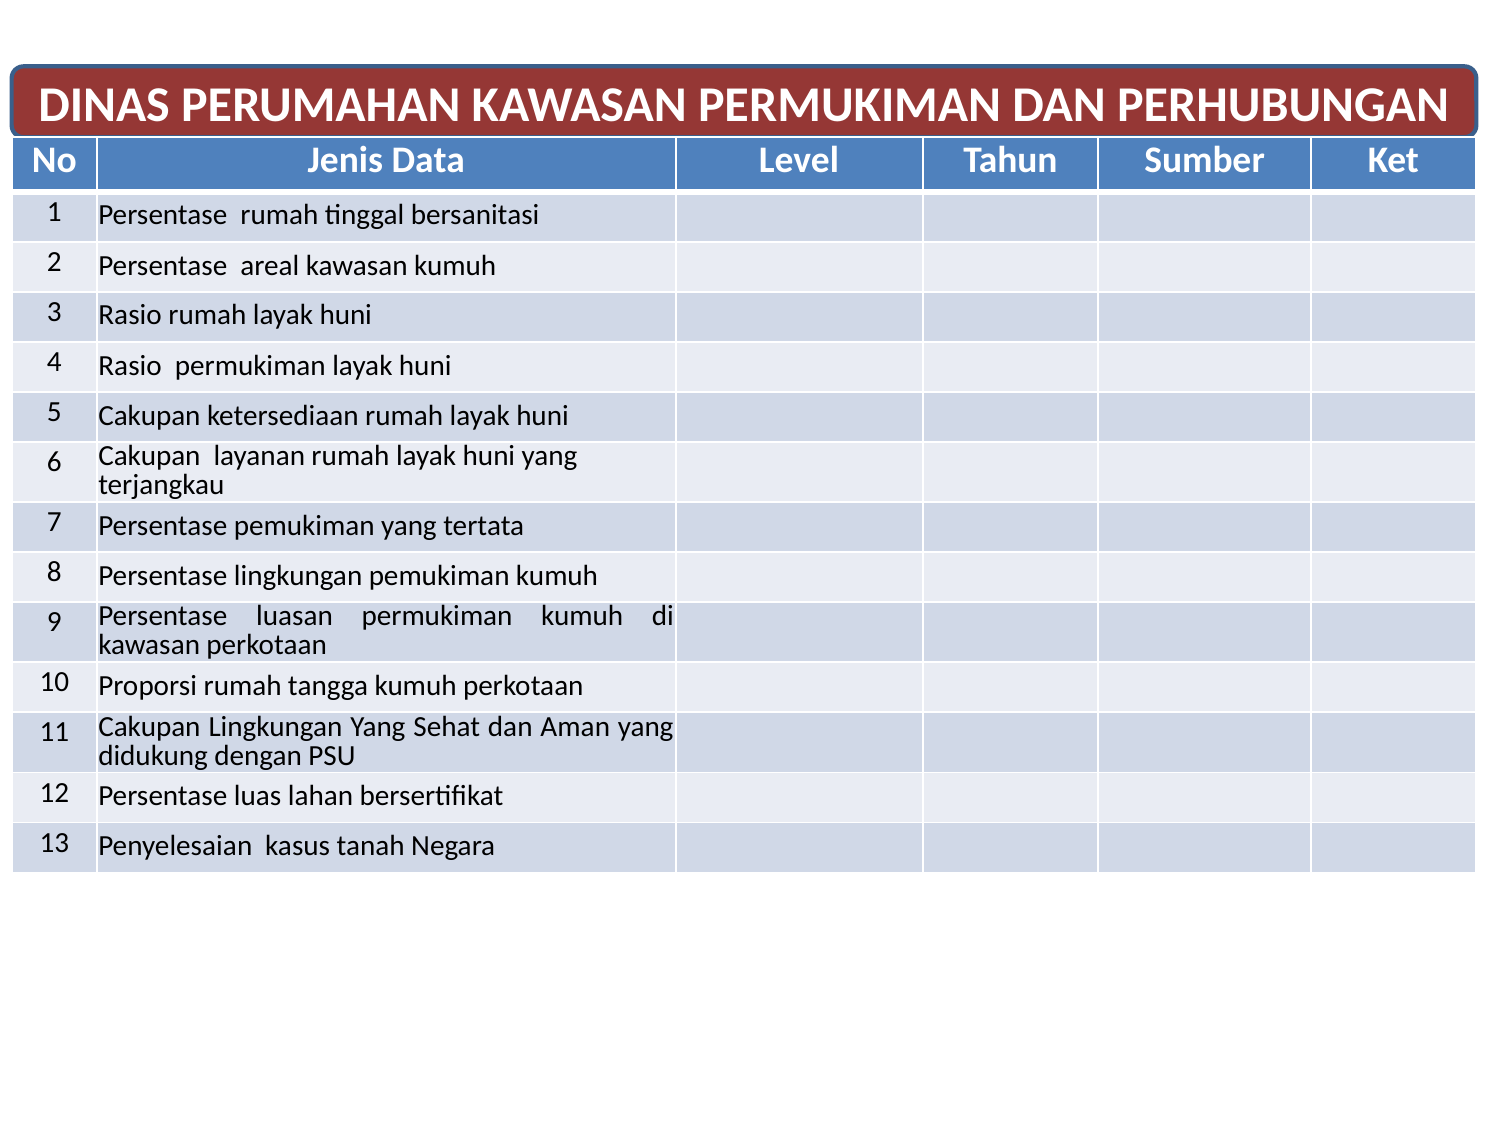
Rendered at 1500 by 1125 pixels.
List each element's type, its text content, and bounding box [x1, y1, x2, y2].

table_cell [1312, 713, 1475, 772]
table_cell Rasio rumah layak huni [98, 293, 675, 341]
table_cell [1312, 663, 1475, 711]
table_cell Rasio permukiman layak huni [98, 343, 675, 391]
table_cell [924, 553, 1097, 601]
table_cell [924, 503, 1097, 551]
table_header Tahun [924, 138, 1097, 189]
text_box DINAS PERUMAHAN KAWASAN PERMUKIMAN DAN PERHUBUNGAN [9, 64, 1479, 136]
table_cell [1312, 293, 1475, 341]
table_cell [924, 603, 1097, 661]
table_cell [677, 293, 922, 341]
table_cell 10 [13, 663, 96, 711]
table_cell [924, 713, 1097, 772]
table_cell [1312, 603, 1475, 661]
table_cell [677, 663, 922, 711]
table_cell Persentase areal kawasan kumuh [98, 243, 675, 291]
table_cell [1312, 443, 1475, 501]
table_cell [924, 443, 1097, 501]
table_header Level [677, 138, 922, 189]
table_cell [1099, 553, 1310, 601]
table_cell [677, 503, 922, 551]
table_cell 12 [13, 773, 96, 822]
table_cell 9 [13, 603, 96, 661]
table_cell [1312, 393, 1475, 441]
table_cell [924, 293, 1097, 341]
table_cell [677, 195, 922, 241]
table_cell [677, 443, 922, 501]
table_cell 6 [13, 443, 96, 501]
table_cell 3 [13, 293, 96, 341]
table_cell [924, 823, 1097, 872]
table_cell [924, 663, 1097, 711]
table_cell [1312, 243, 1475, 291]
table_cell [677, 553, 922, 601]
table_cell [1099, 503, 1310, 551]
table_cell Proporsi rumah tangga kumuh perkotaan [98, 663, 675, 711]
table_cell [677, 343, 922, 391]
table_cell Cakupan ketersediaan rumah layak huni [98, 393, 675, 441]
table_cell [677, 603, 922, 661]
table_cell 8 [13, 553, 96, 601]
table_cell Persentase luasan permukiman kumuh di kawasan perkotaan [98, 603, 675, 661]
table_cell 4 [13, 343, 96, 391]
table_cell [1099, 773, 1310, 822]
table_cell [677, 713, 922, 772]
table_header Sumber [1099, 138, 1310, 189]
table_cell [1099, 343, 1310, 391]
table_cell [1099, 823, 1310, 872]
table_cell [677, 393, 922, 441]
table_cell [1099, 443, 1310, 501]
table_cell 13 [13, 823, 96, 872]
table_cell [1312, 503, 1475, 551]
table_cell Persentase pemukiman yang tertata [98, 503, 675, 551]
table_header No [13, 138, 96, 189]
table_cell Persentase luas lahan bersertifikat [98, 773, 675, 822]
table_cell Cakupan layanan rumah layak huni yang terjangkau [98, 443, 675, 501]
table_cell [924, 195, 1097, 241]
table_cell [1099, 243, 1310, 291]
table_cell [924, 393, 1097, 441]
table_cell [1099, 603, 1310, 661]
table_cell [1312, 553, 1475, 601]
table_cell [924, 773, 1097, 822]
table_header Ket [1312, 138, 1475, 189]
table_cell [1312, 195, 1475, 241]
table_cell [677, 773, 922, 822]
table_cell [1099, 713, 1310, 772]
table_cell [1099, 195, 1310, 241]
table_cell Persentase rumah tinggal bersanitasi [98, 195, 675, 241]
table_cell [1099, 393, 1310, 441]
table_cell 7 [13, 503, 96, 551]
table_cell 11 [13, 713, 96, 772]
table_cell [1312, 343, 1475, 391]
table_cell 2 [13, 243, 96, 291]
table_cell 1 [13, 195, 96, 241]
table_header Jenis Data [98, 138, 675, 189]
table_cell Persentase lingkungan pemukiman kumuh [98, 553, 675, 601]
table_cell 5 [13, 393, 96, 441]
table_cell Penyelesaian kasus tanah Negara [98, 823, 675, 872]
table_cell [677, 823, 922, 872]
table_cell [924, 343, 1097, 391]
table_cell [1312, 773, 1475, 822]
table_cell Cakupan Lingkungan Yang Sehat dan Aman yang didukung dengan PSU [98, 713, 675, 772]
table_cell [677, 243, 922, 291]
table_cell [1099, 293, 1310, 341]
table_cell [924, 243, 1097, 291]
table_cell [1312, 823, 1475, 872]
table_cell [1099, 663, 1310, 711]
